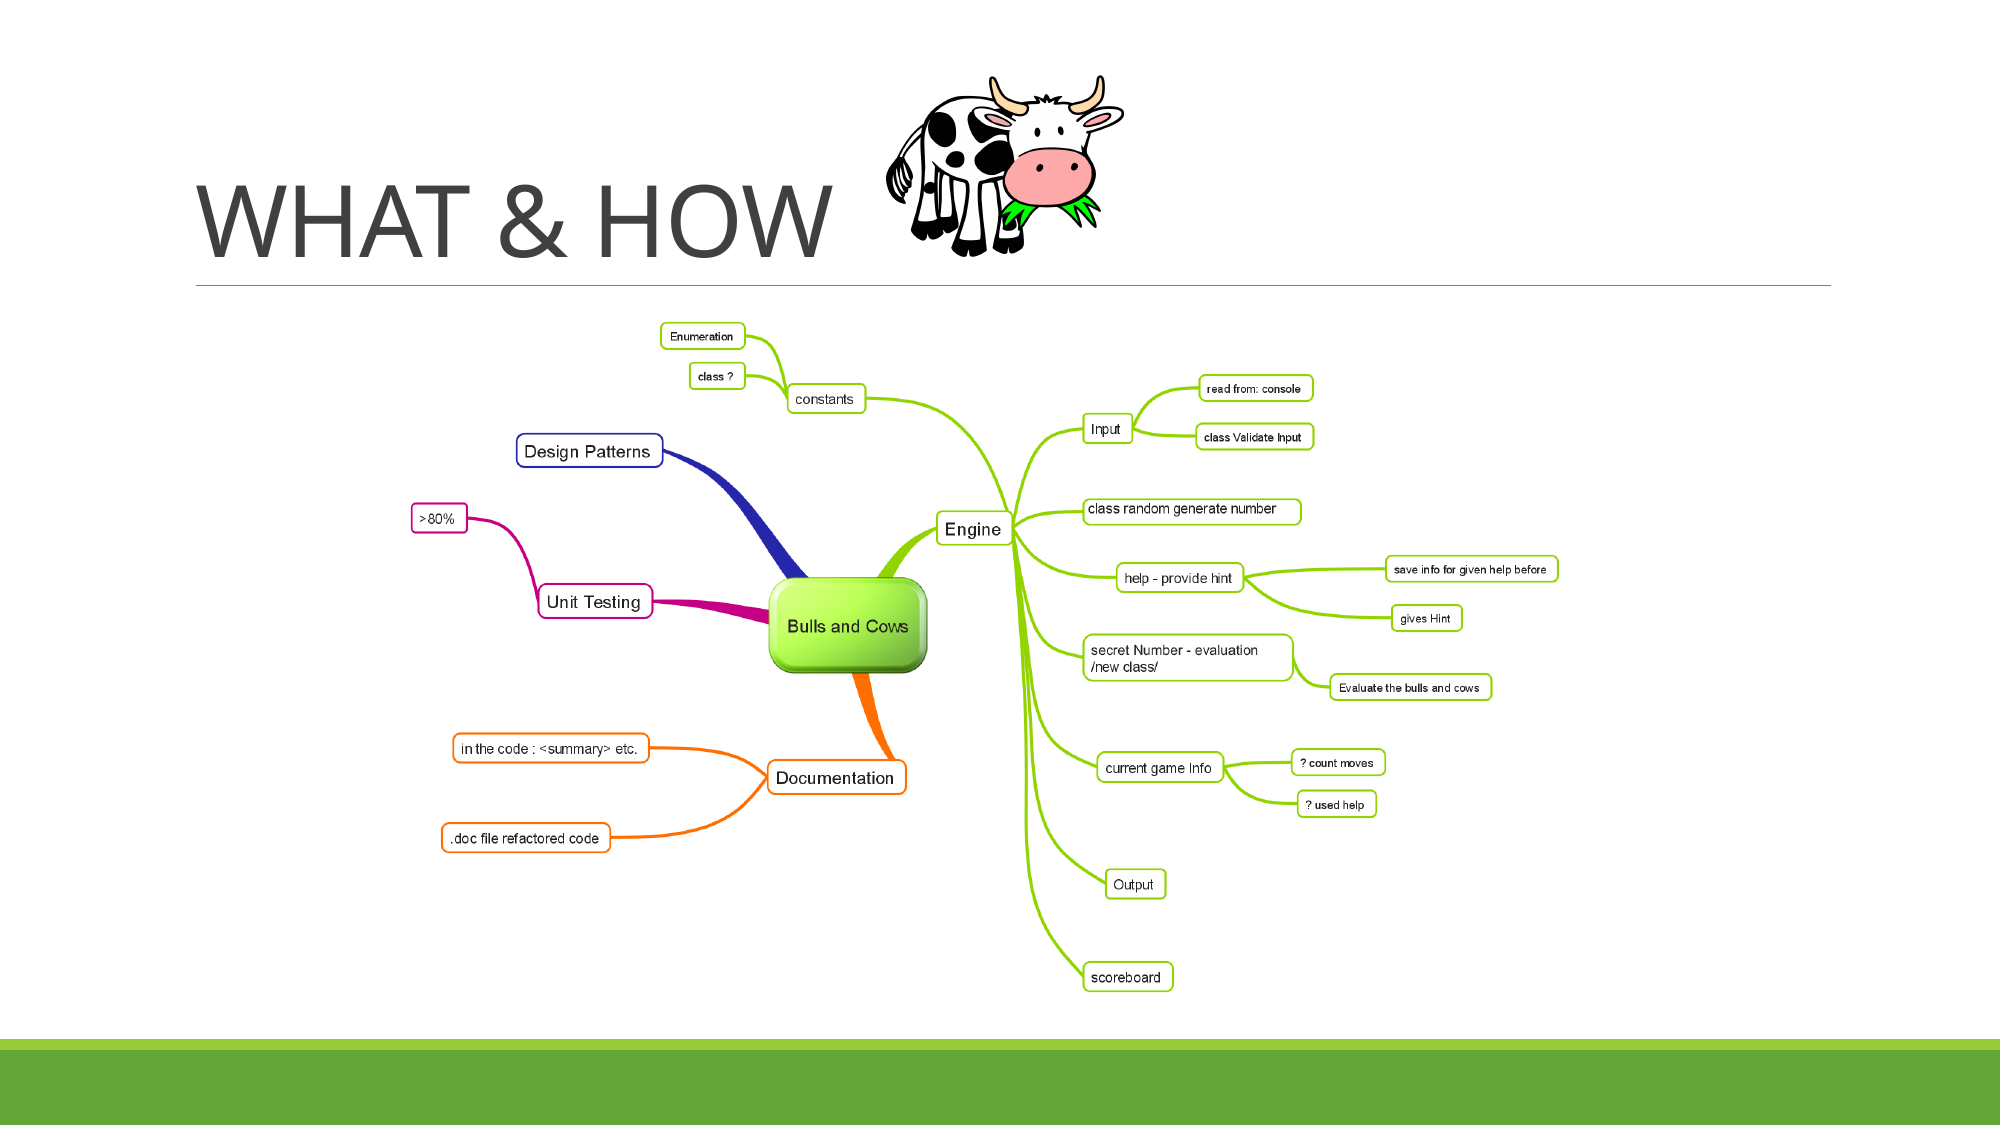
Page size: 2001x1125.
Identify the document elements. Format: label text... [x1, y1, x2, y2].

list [886, 74, 1124, 258]
picture [405, 312, 1564, 1008]
title WHAT & HOW [180, 47, 1830, 285]
